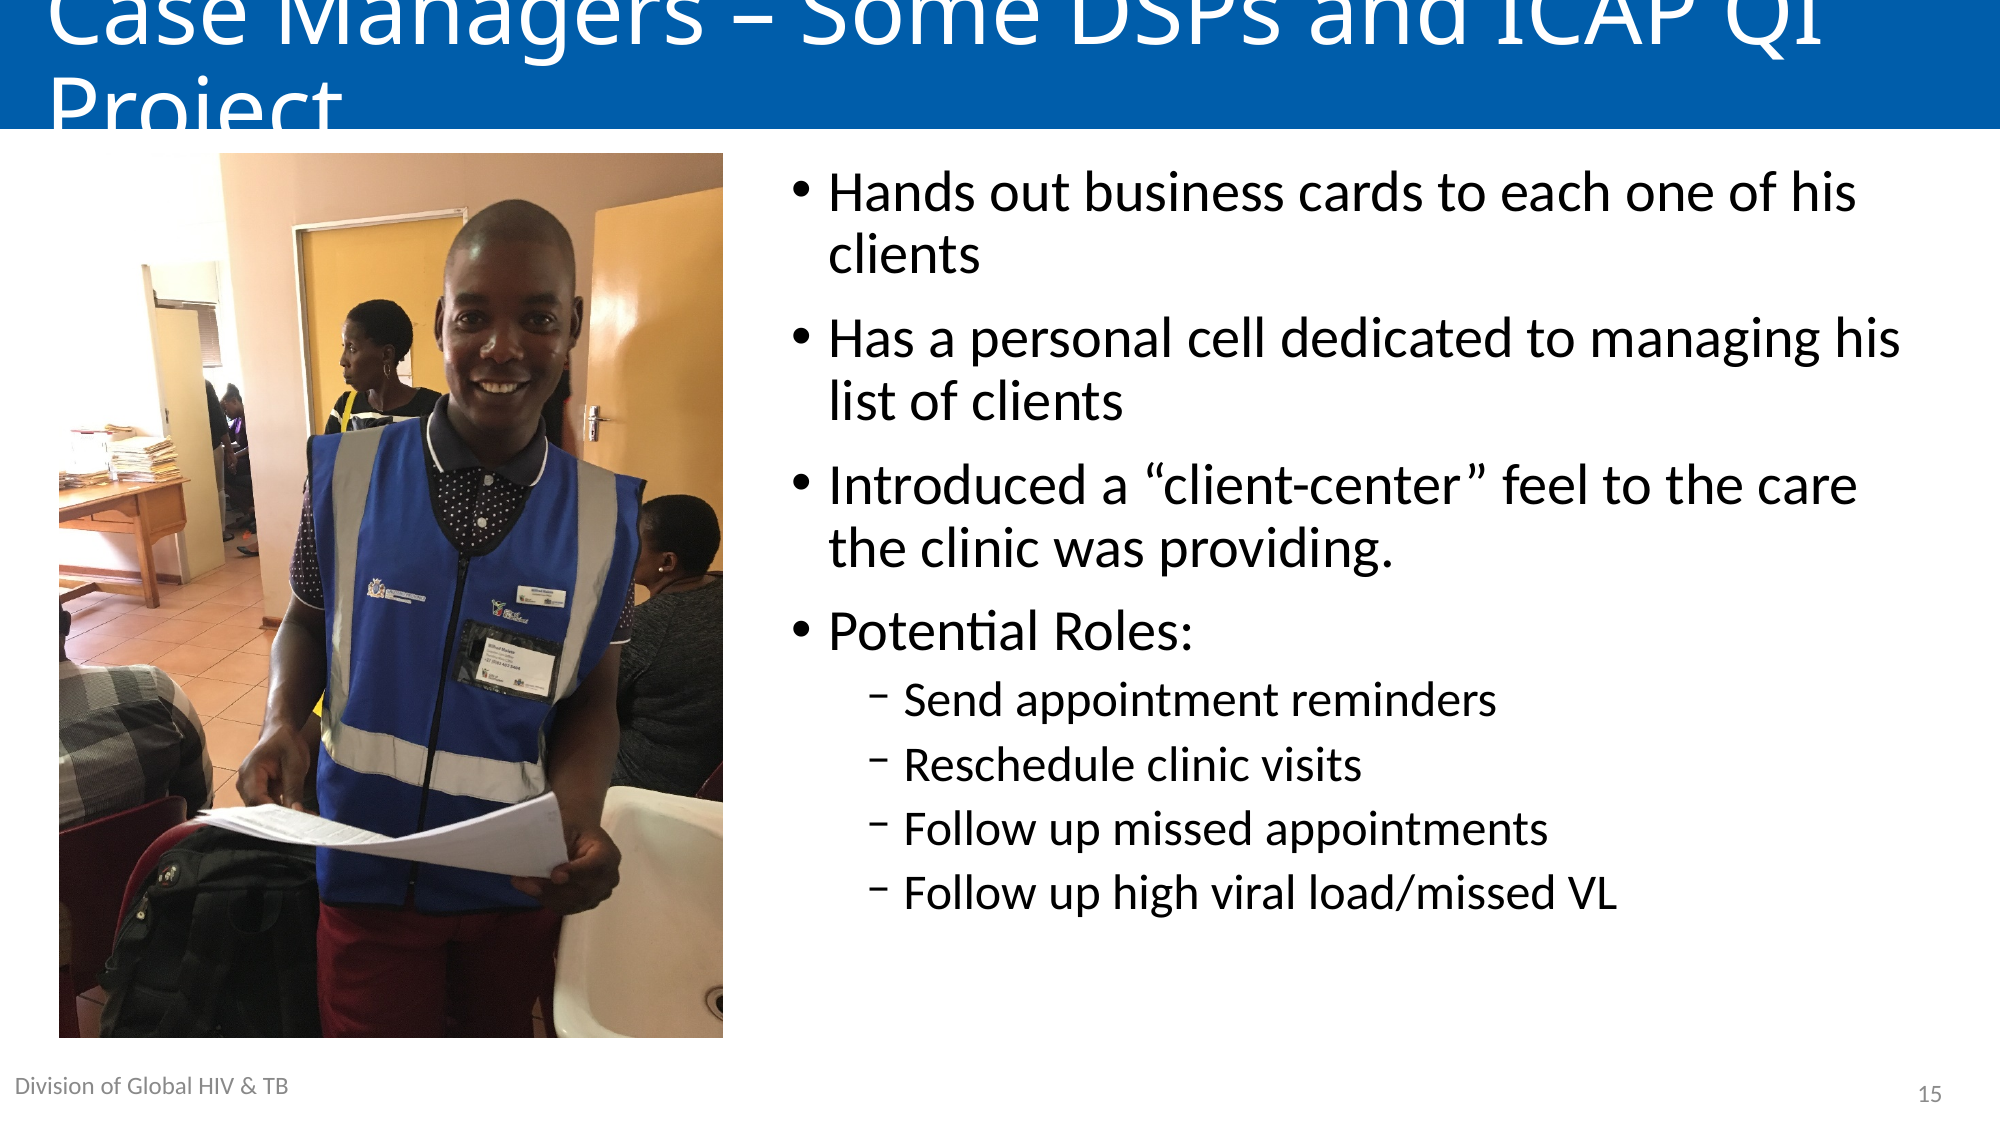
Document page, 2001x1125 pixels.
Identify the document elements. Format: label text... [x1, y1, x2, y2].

slide_number 15 [1784, 1062, 1958, 1123]
list Hands out business cards to each one of his clients Has a personal cell dedicated to managing his list of clients Introduced a “client-center” feel to the care the clinic was providing. Potential Roles: Send appointment reminders Reschedule clinic visits Follow up missed appointments Follow up high viral load/missed VL [776, 153, 1958, 1039]
title Case Managers – Some DSPs and ICAP QI Project [0, 0, 2000, 129]
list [59, 153, 723, 1038]
